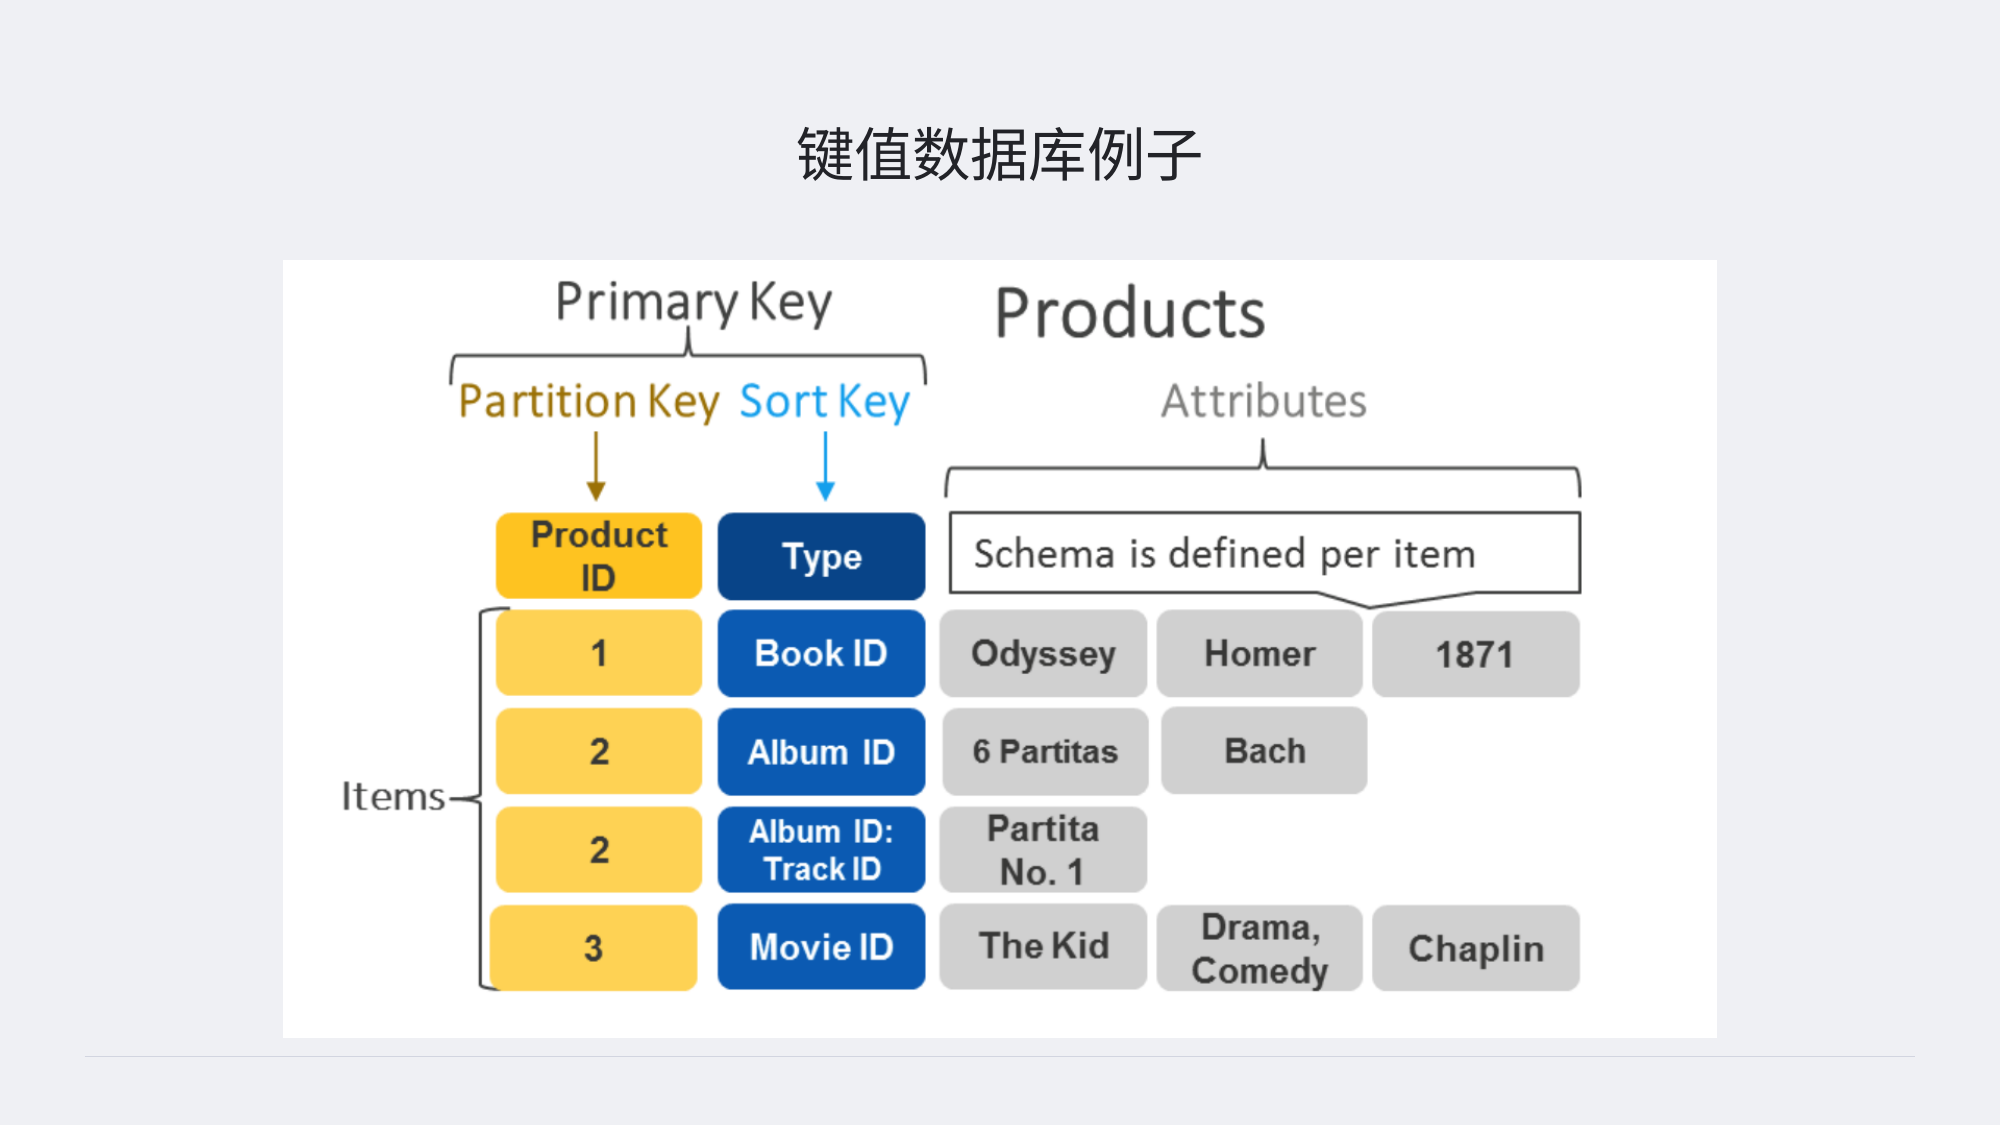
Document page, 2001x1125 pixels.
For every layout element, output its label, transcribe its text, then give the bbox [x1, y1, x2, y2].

list 键值数据库例子 [0, 117, 2000, 205]
picture [283, 259, 1717, 1038]
